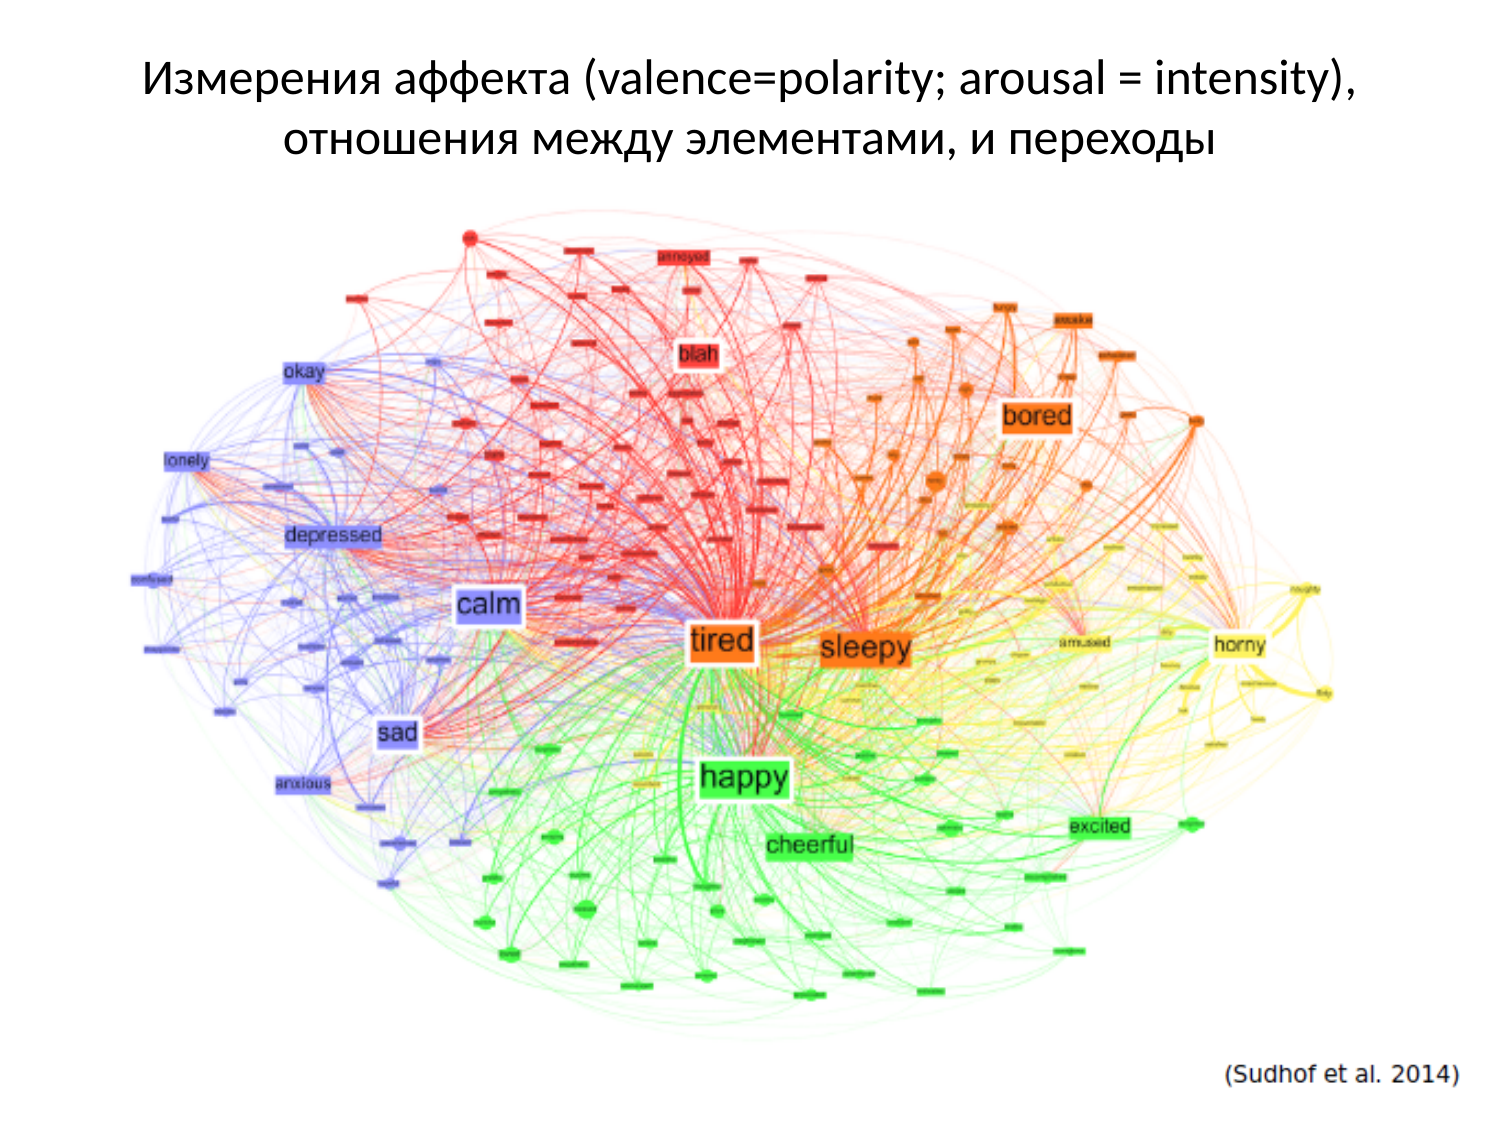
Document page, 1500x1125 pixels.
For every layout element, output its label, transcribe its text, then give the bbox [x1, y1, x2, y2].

picture [1218, 1054, 1469, 1094]
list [46, 198, 1442, 1079]
title Измерения аффекта (valence=polarity; arousal = intensity), отношения между элементами, и переходы [75, 45, 1425, 164]
